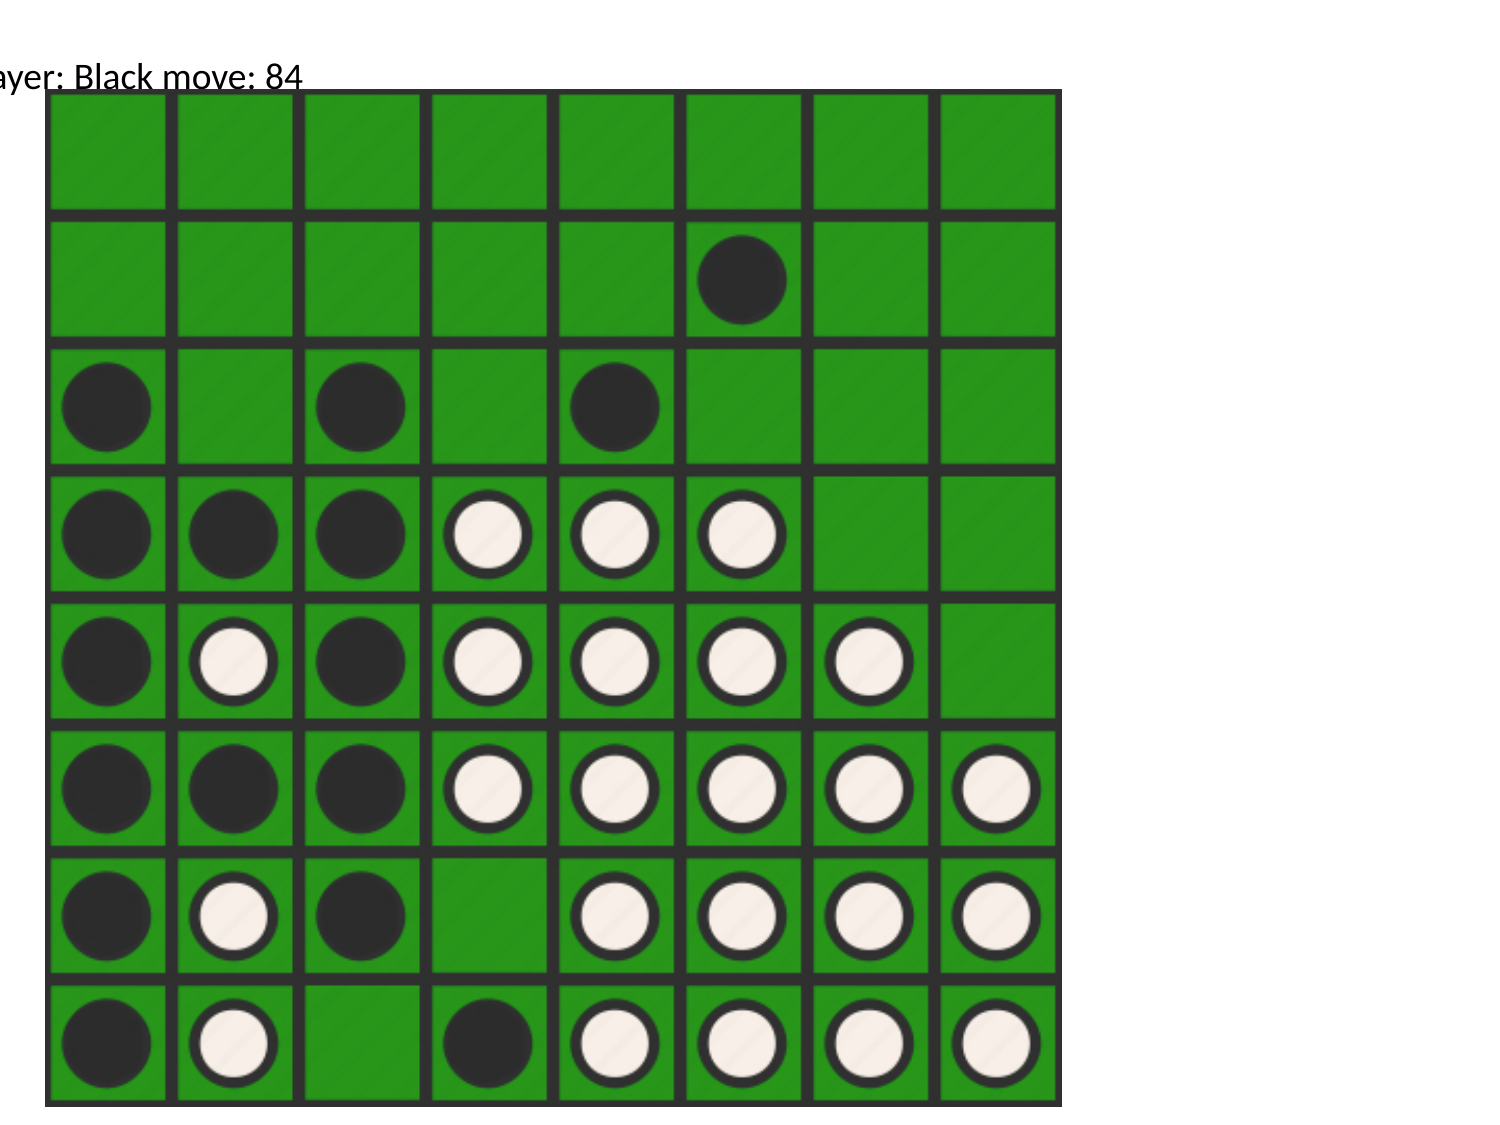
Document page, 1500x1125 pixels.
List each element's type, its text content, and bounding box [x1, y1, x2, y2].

picture [44, 89, 1062, 1107]
text_box turn: 35 player: Black move: 84 [0, 44, 319, 105]
